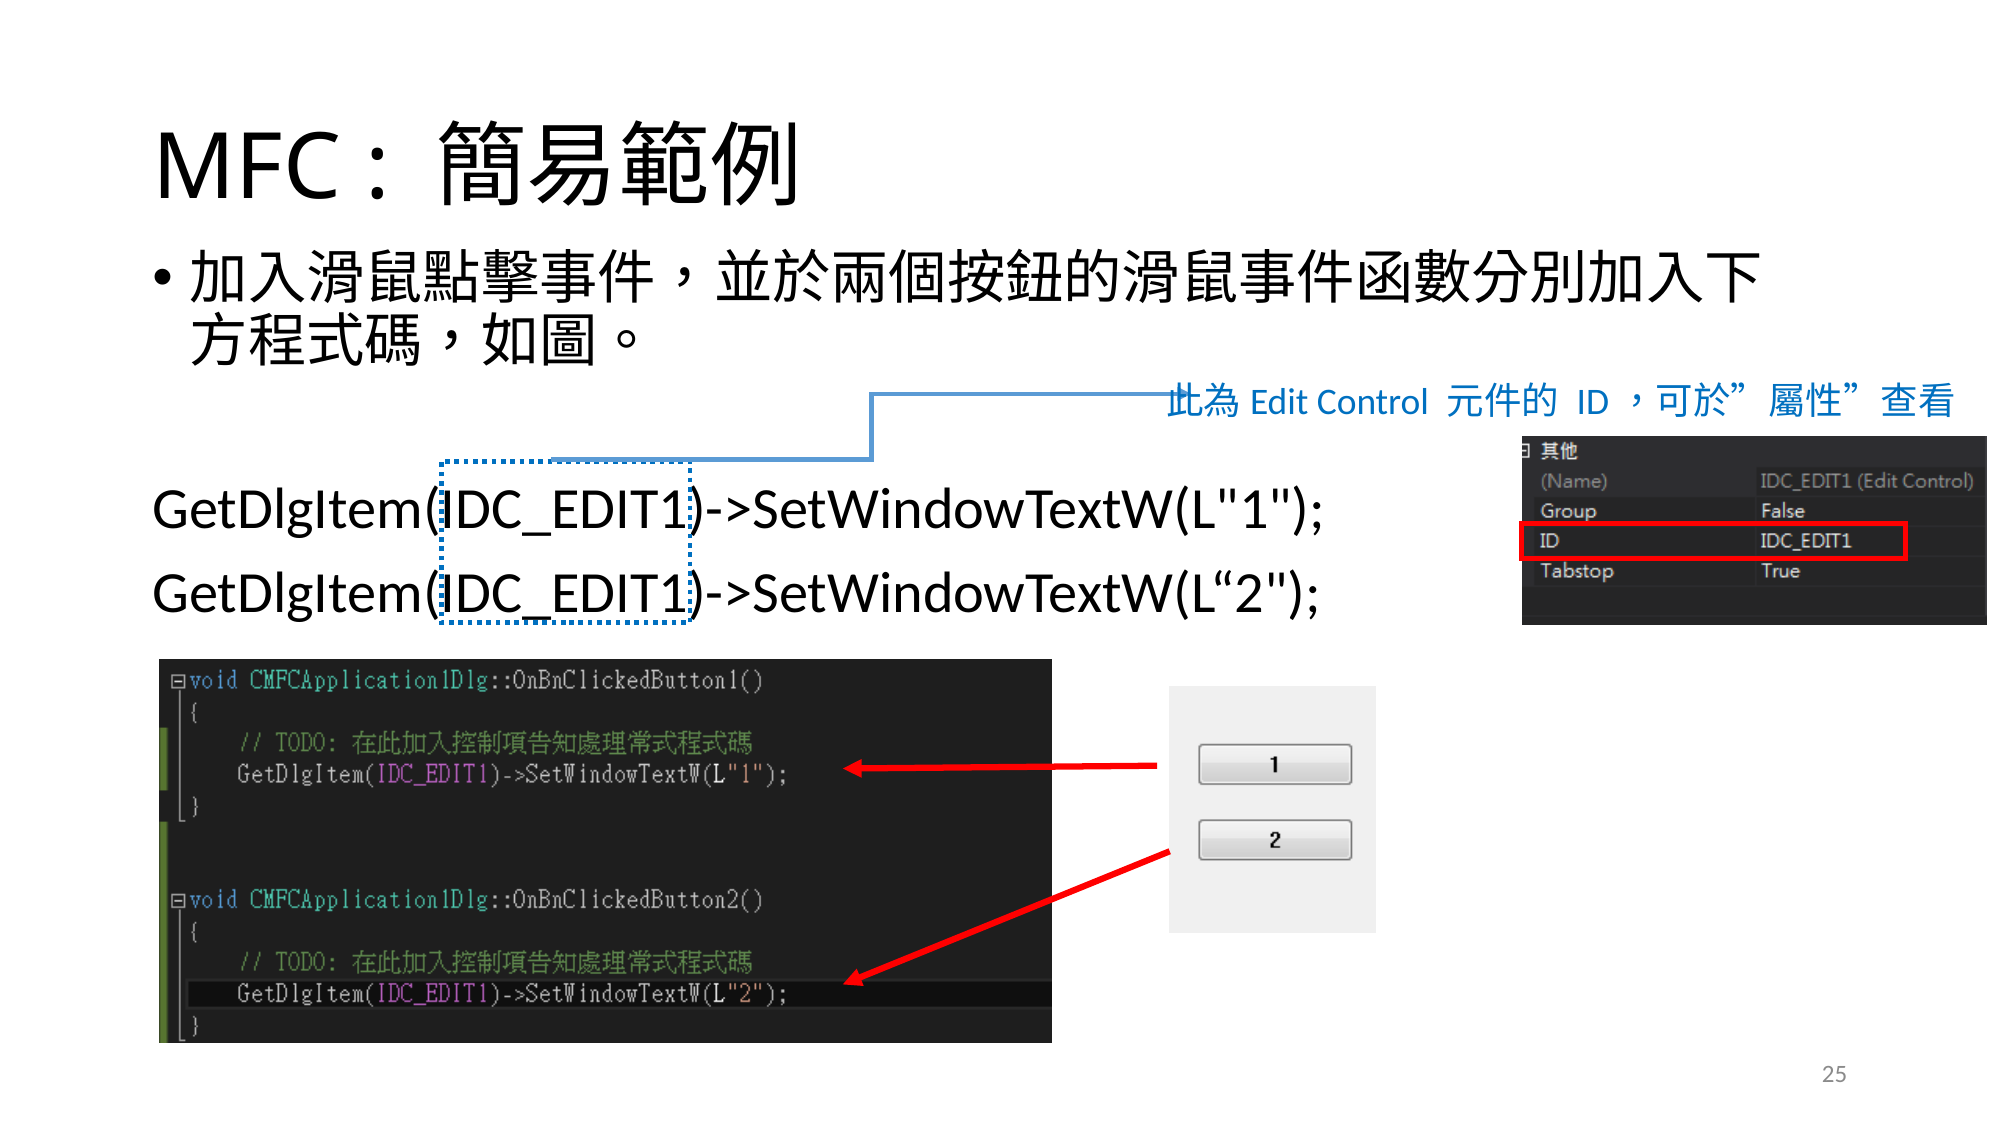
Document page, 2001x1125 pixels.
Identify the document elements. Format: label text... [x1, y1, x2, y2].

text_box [159, 659, 1376, 1043]
title MFC : 簡易範例 [137, 59, 1863, 278]
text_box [1521, 436, 1987, 625]
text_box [441, 369, 1935, 623]
text_box 加入滑鼠點擊事件，並於兩個按鈕的滑鼠事件函數分別加入下方程式碼，如圖。 GetDlgItem(IDC_EDIT1)->SetWindowTextW(L"1"); GetDlgItem(IDC_EDIT1)->SetWindowTextW(L“2"); [137, 240, 1808, 955]
slide_number 25 [1412, 1042, 1863, 1103]
